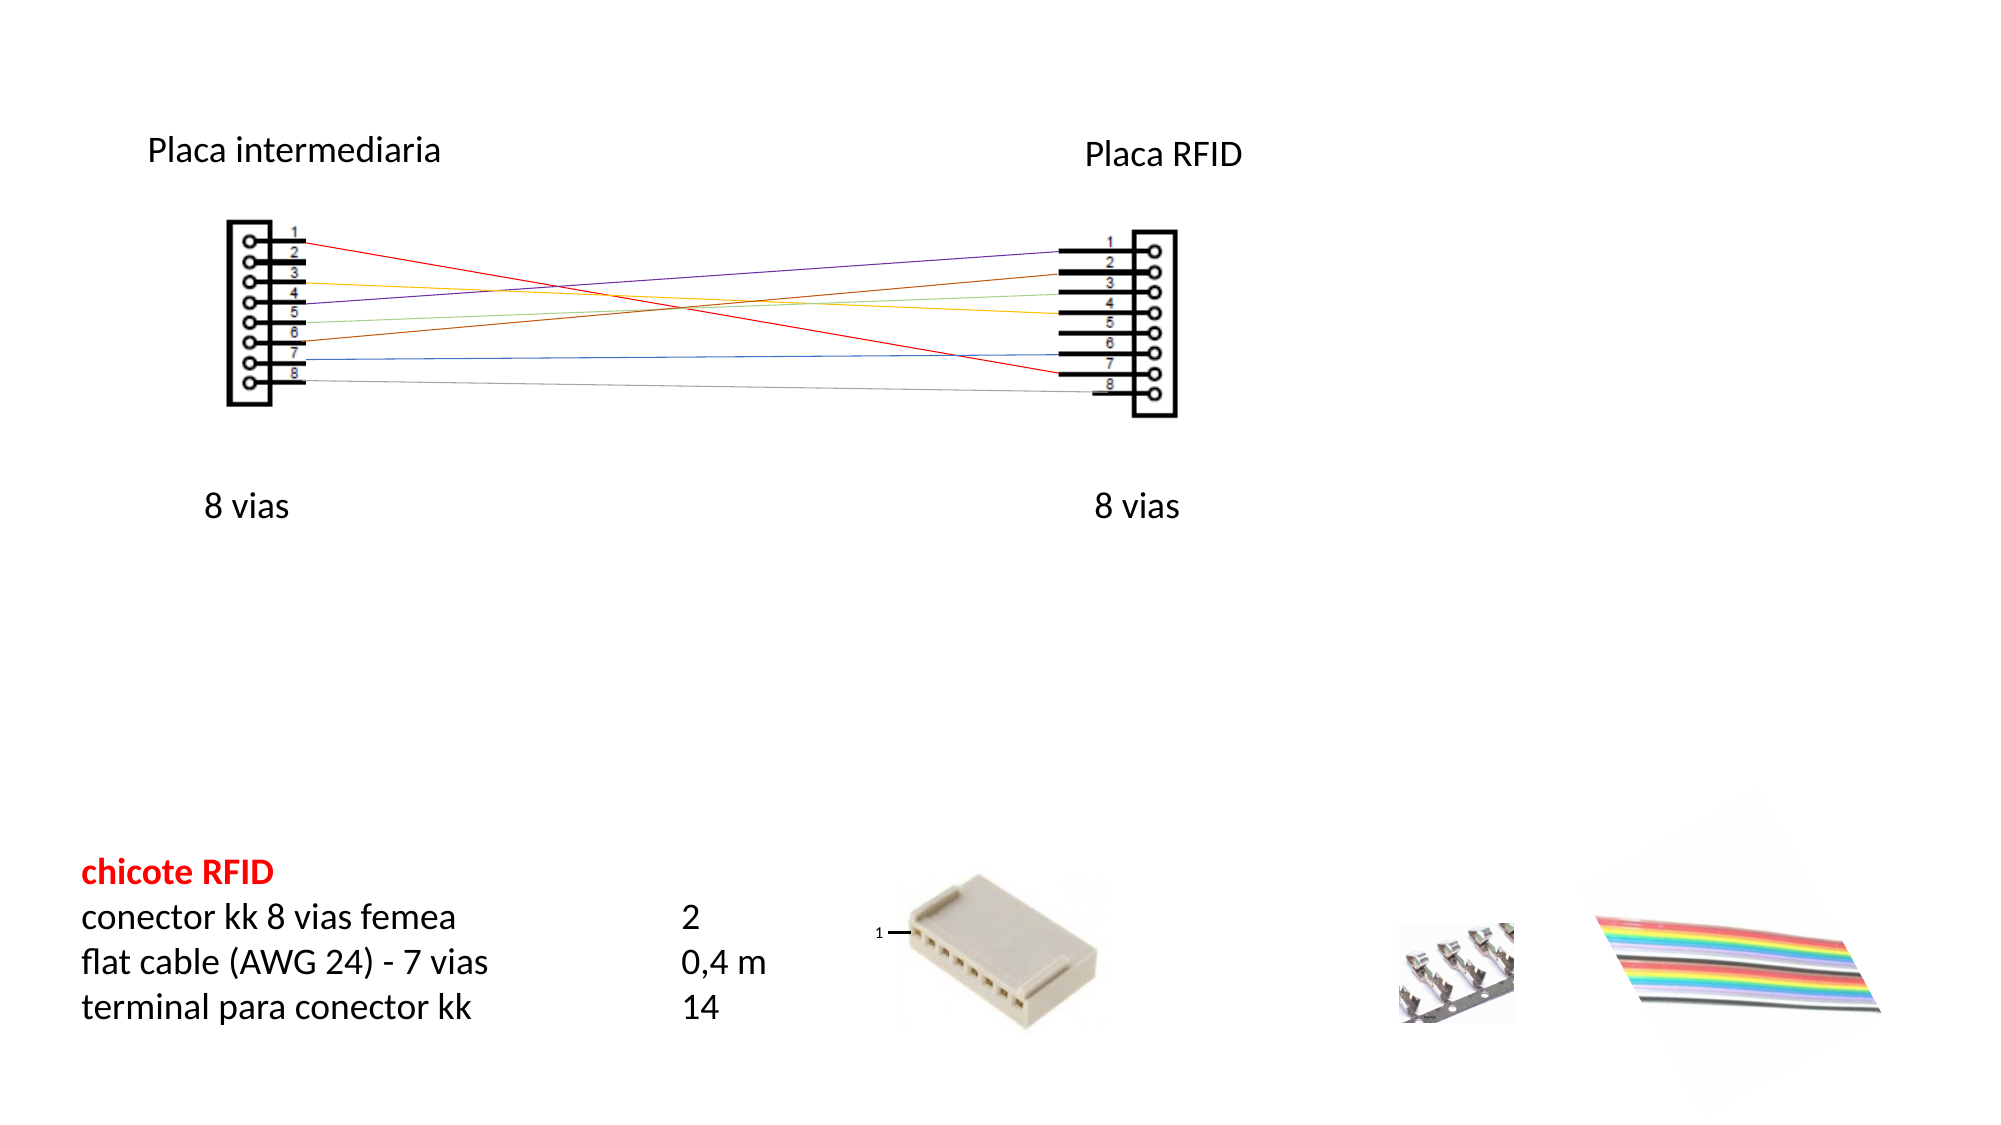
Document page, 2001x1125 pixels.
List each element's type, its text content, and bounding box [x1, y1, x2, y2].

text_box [306, 354, 1058, 360]
text_box chicote RFID conector kk 8 vias femea 2 flat cable (AWG 24) - 7 vias 0,4 m terminal para conector kk 14 [66, 839, 790, 1035]
picture [211, 217, 306, 418]
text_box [306, 241, 1058, 251]
picture [891, 863, 1109, 1040]
text_box 1 [860, 914, 891, 949]
text_box Placa intermediaria [132, 117, 457, 178]
text_box Placa RFID [1070, 121, 1258, 182]
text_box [302, 380, 1109, 393]
text_box 8 vias [1079, 473, 1195, 534]
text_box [306, 251, 1058, 274]
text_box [306, 342, 1058, 354]
picture [1058, 229, 1200, 434]
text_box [301, 274, 1058, 342]
text_box 8 vias [189, 473, 305, 534]
picture [1399, 923, 1514, 1023]
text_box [306, 360, 1058, 377]
picture [1579, 788, 1883, 1115]
